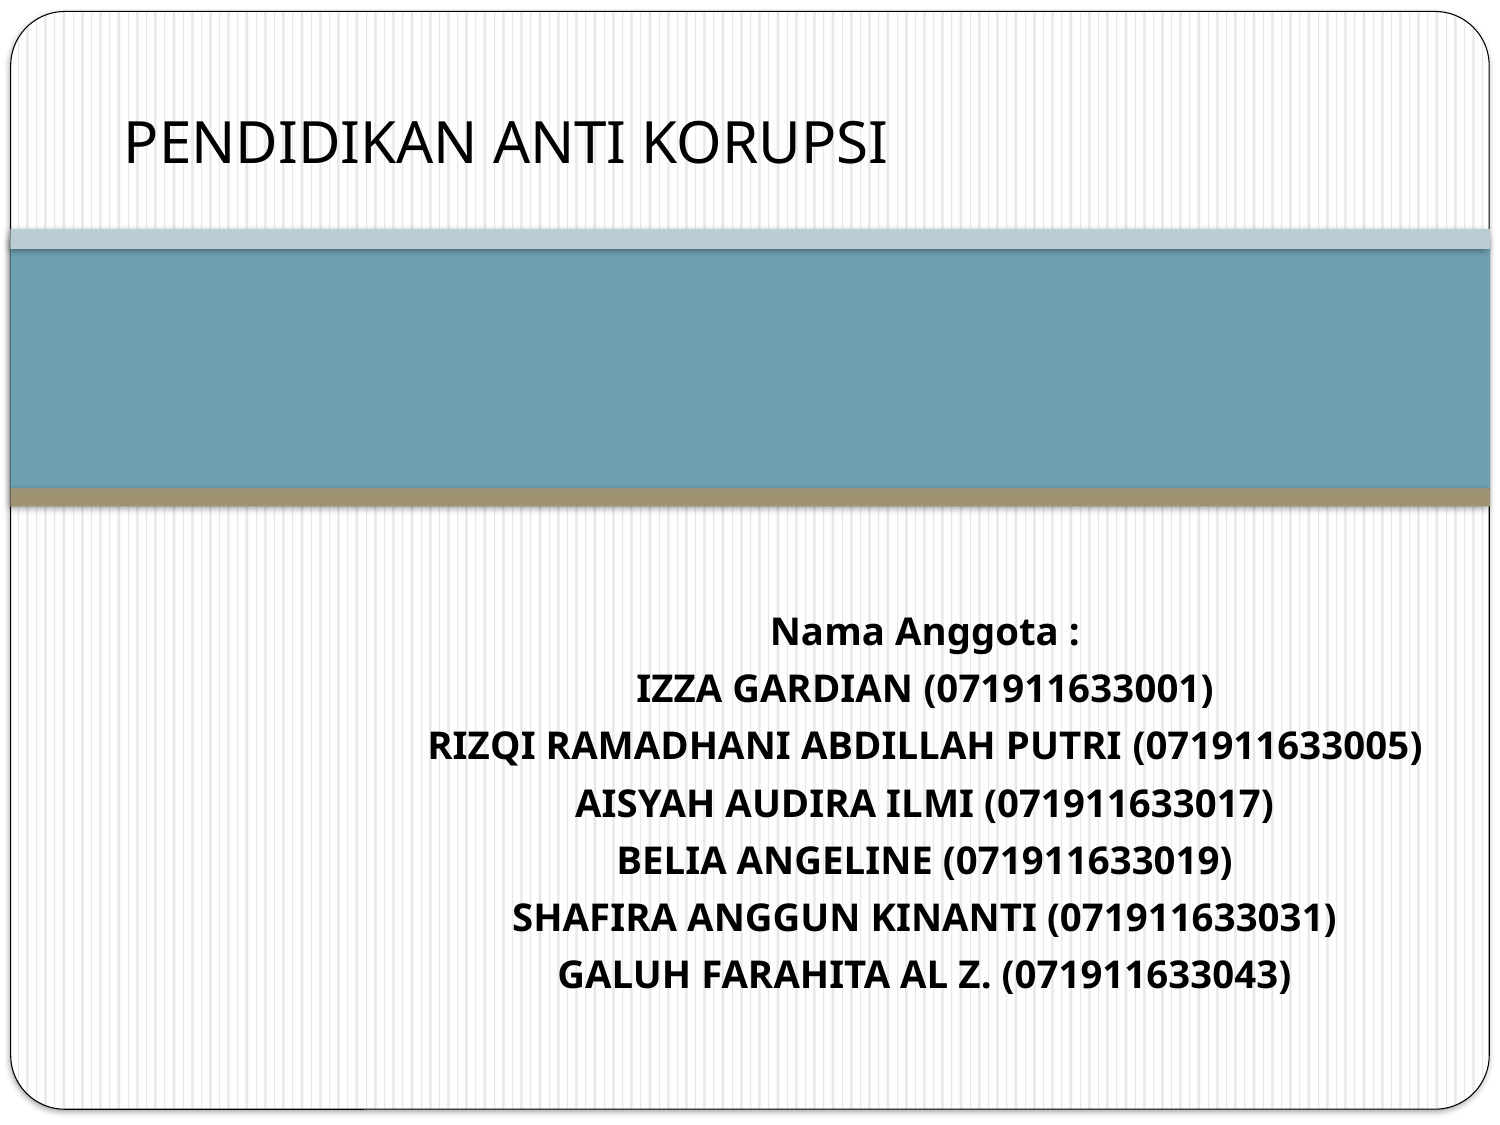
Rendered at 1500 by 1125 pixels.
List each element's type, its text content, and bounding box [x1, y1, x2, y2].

title PENDIDIKAN ANTI KORUPSI [50, 62, 963, 226]
subtitle Nama Anggota : IZZA GARDIAN (071911633001) RIZQI RAMADHANI ABDILLAH PUTRI (071911633005) AISYAH AUDIRA ILMI (071911633017) BELIA ANGELINE (071911633019) SHAFIRA ANGGUN KINANTI (071911633031) GALUH FARAHITA AL Z. (071911633043) [412, 600, 1438, 1038]
